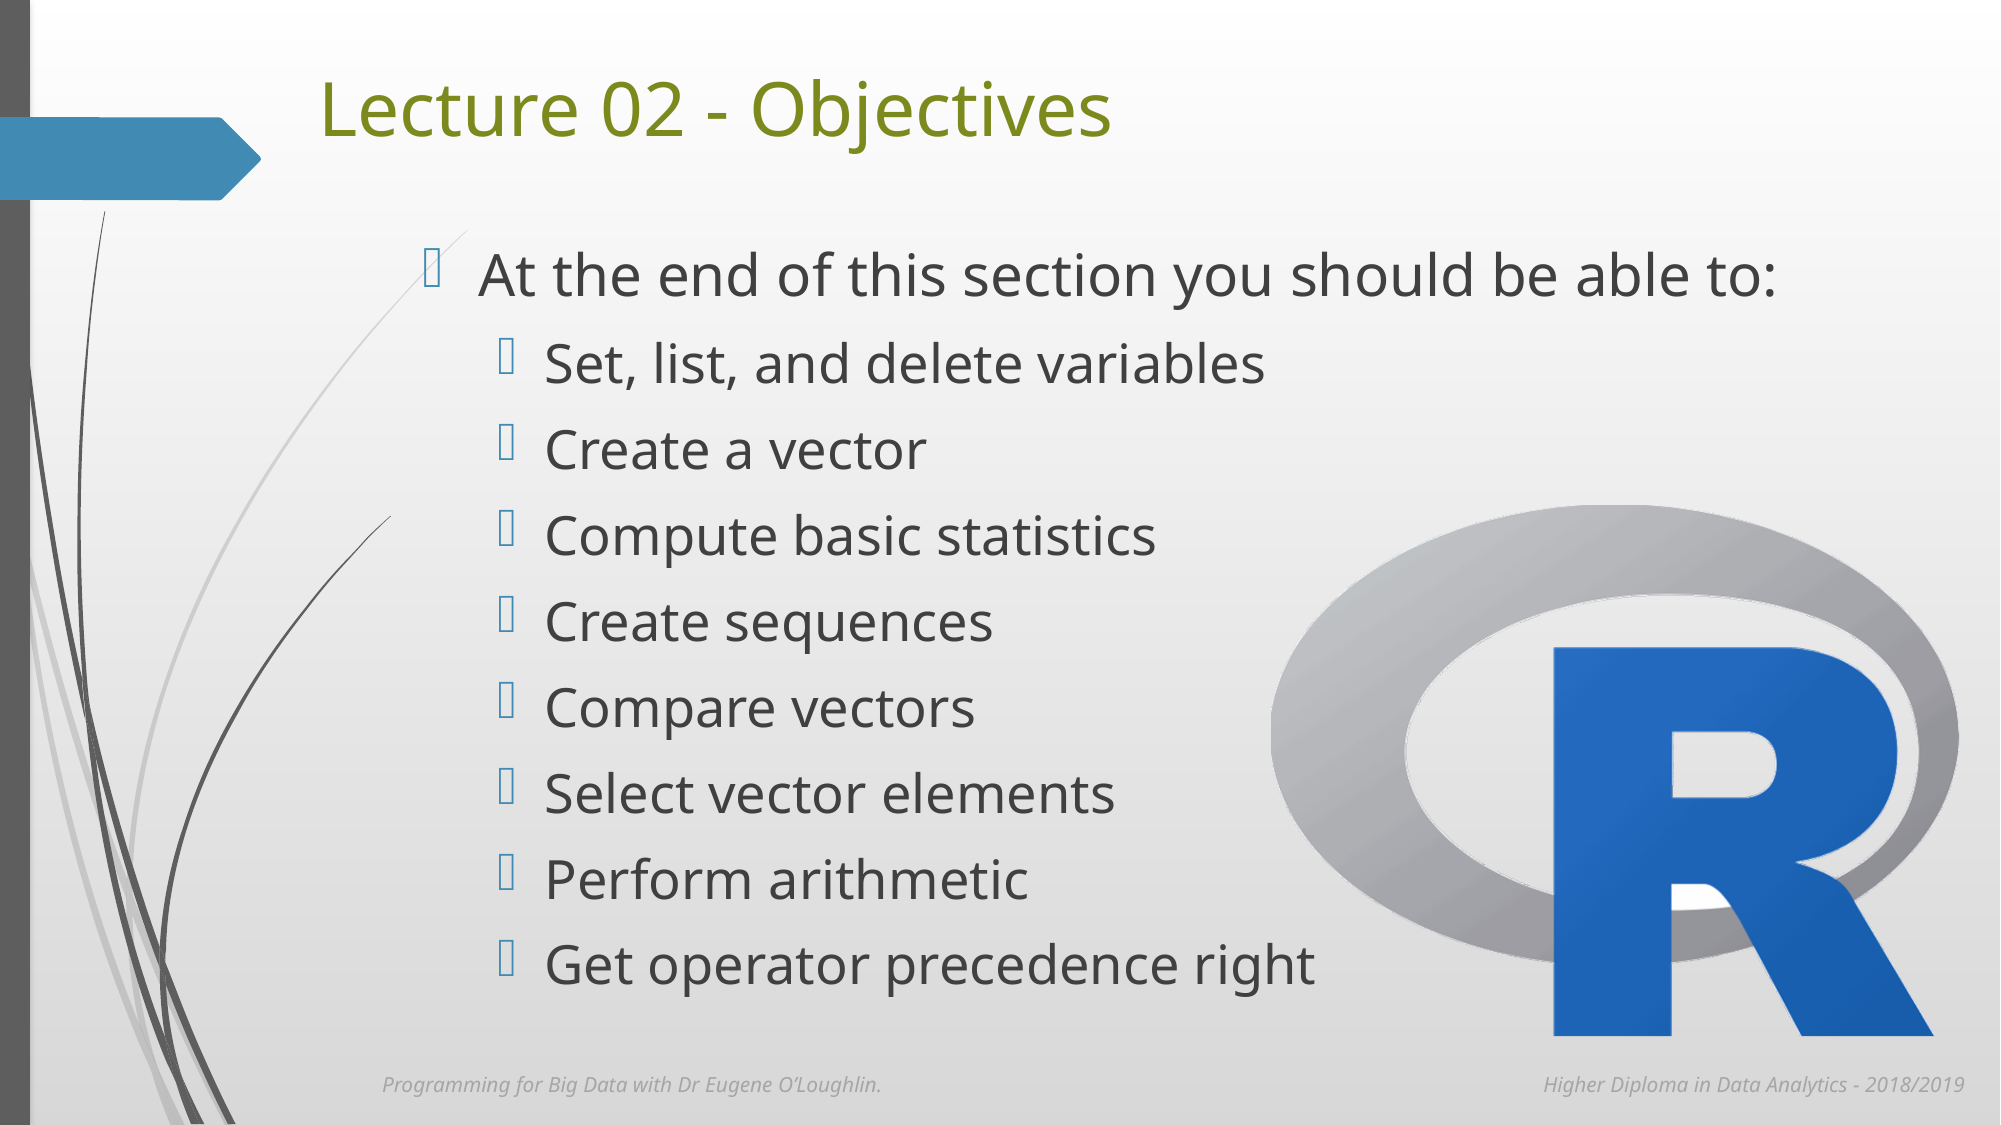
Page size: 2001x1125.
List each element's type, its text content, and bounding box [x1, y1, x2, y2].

title Lecture 02 - Objectives [303, 53, 1924, 201]
picture [1271, 505, 1961, 1039]
list At the end of this section you should be able to: Set, list, and delete variables Create a vector Compute basic statistics Create sequences Compare vectors Select vector elements Perform arithmetic Get operator precedence right [407, 231, 1924, 1038]
